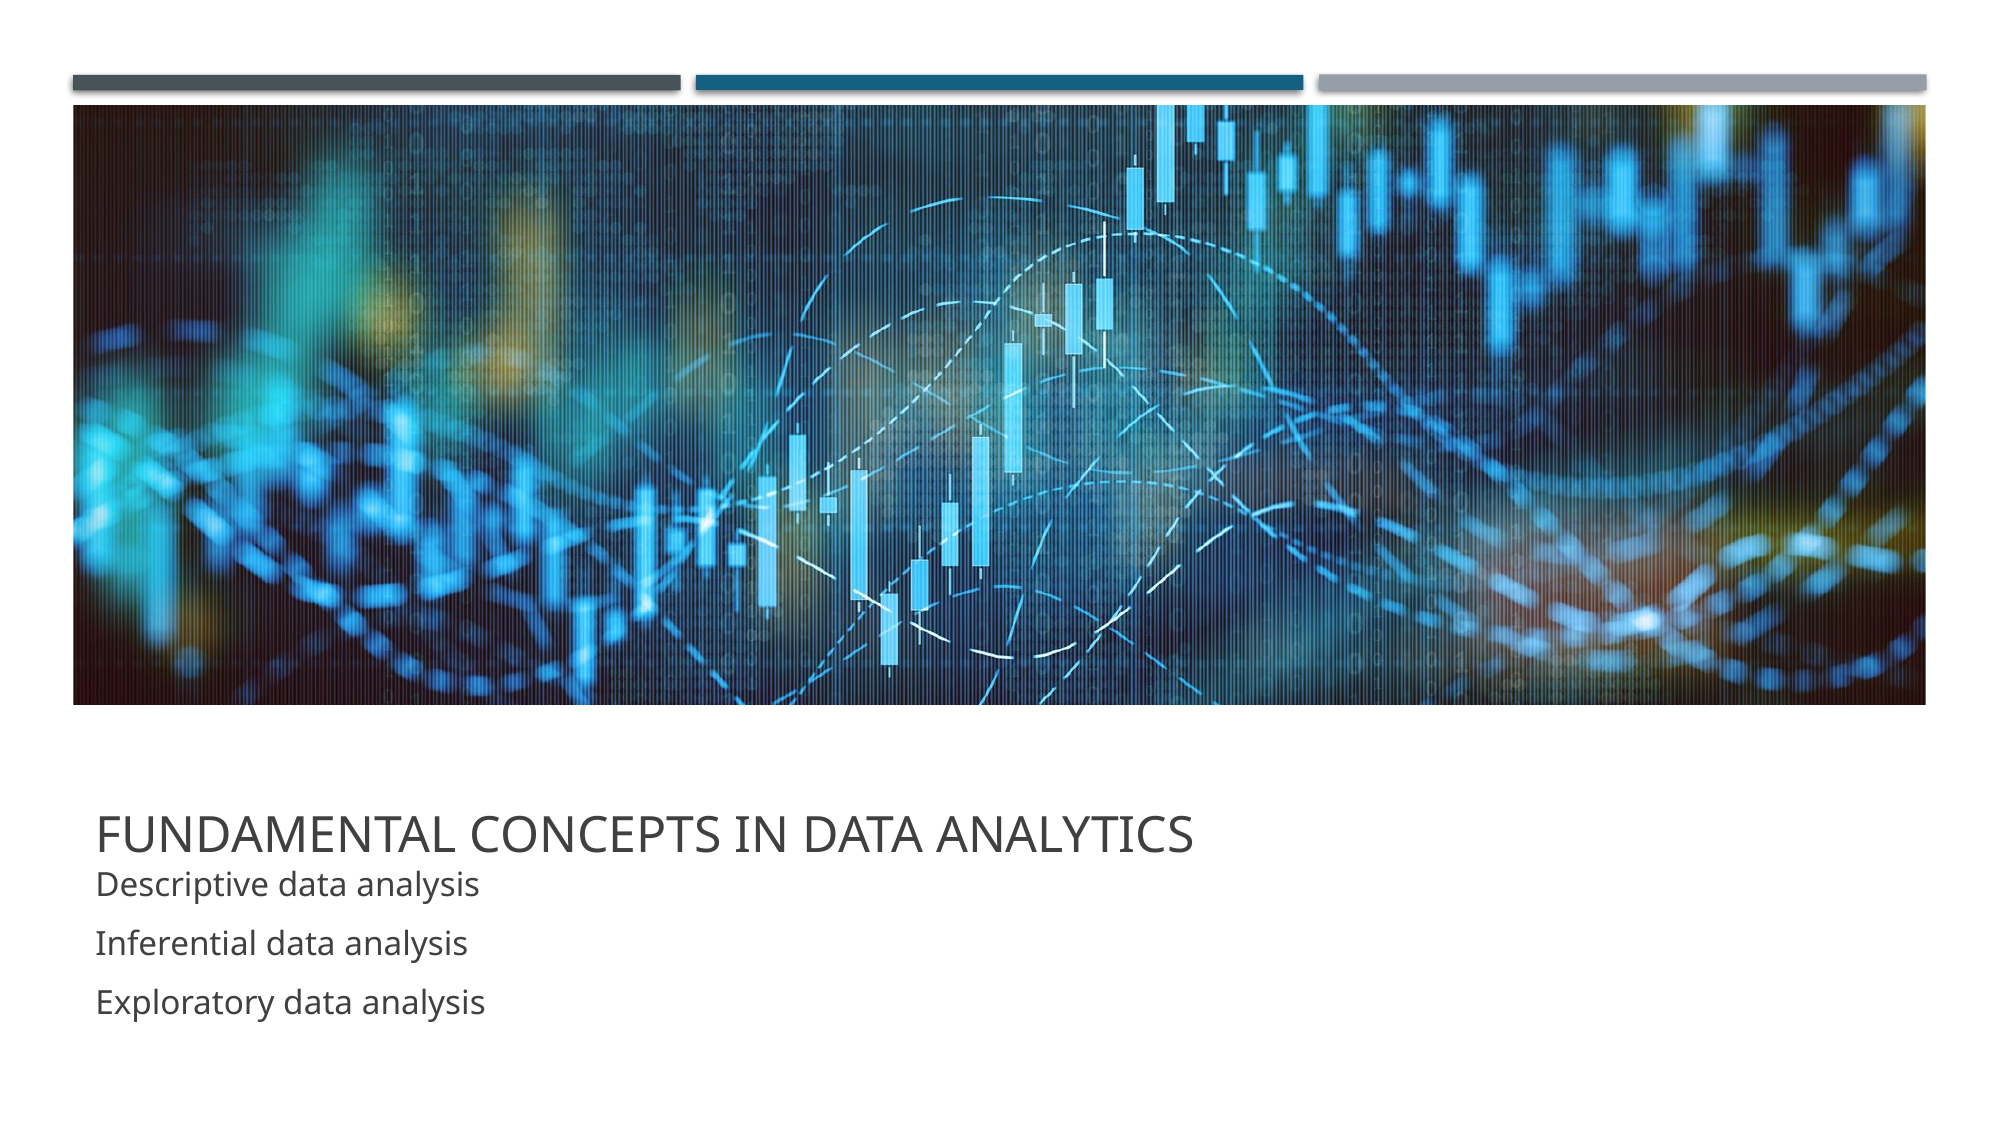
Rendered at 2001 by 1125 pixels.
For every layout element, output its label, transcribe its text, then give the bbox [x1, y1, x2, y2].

list Descriptive data analysis Inferential data analysis Exploratory data analysis [95, 862, 1905, 1027]
picture [72, 104, 1927, 705]
title Fundamental Concepts in Data Analytics [95, 769, 1905, 862]
